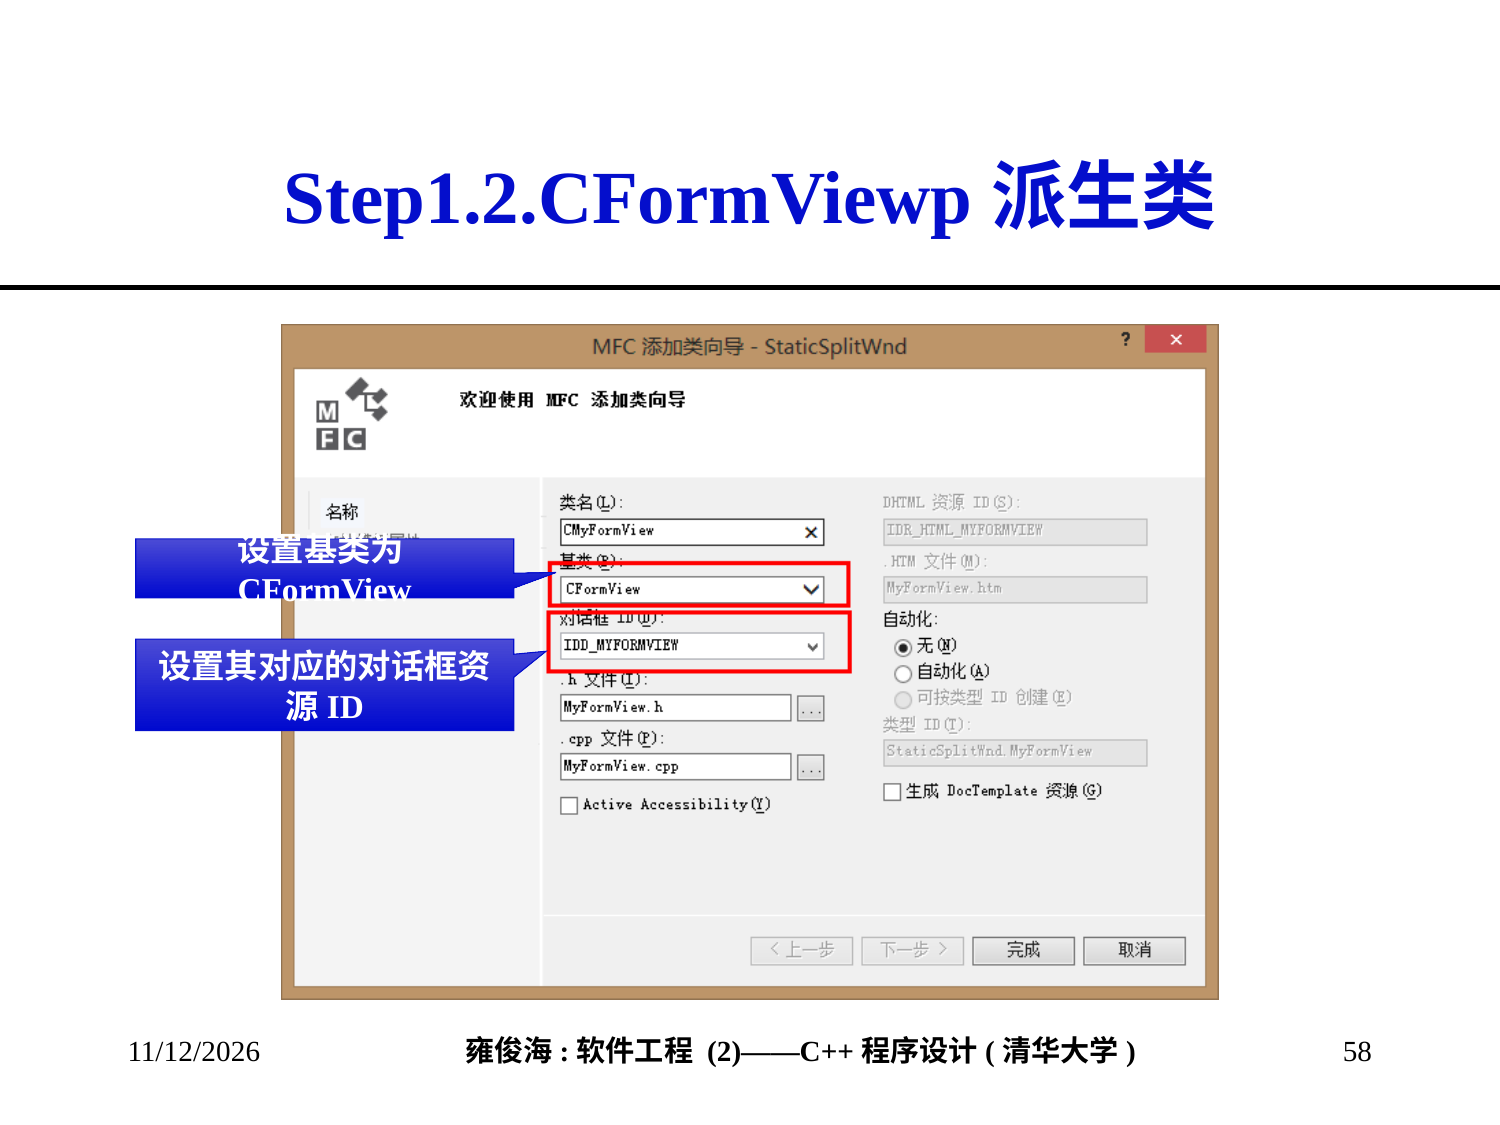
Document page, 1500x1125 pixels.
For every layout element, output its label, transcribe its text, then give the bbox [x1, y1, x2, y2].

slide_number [112, 1025, 425, 1100]
text_box 设置其对应的对话框资源ID [135, 638, 281, 732]
title Step1.2.CFormViewp派生类 [112, 99, 1388, 288]
text_box 设置基类为CFormView [135, 538, 281, 599]
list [281, 324, 1219, 1000]
slide_number 58 [1074, 1025, 1388, 1100]
